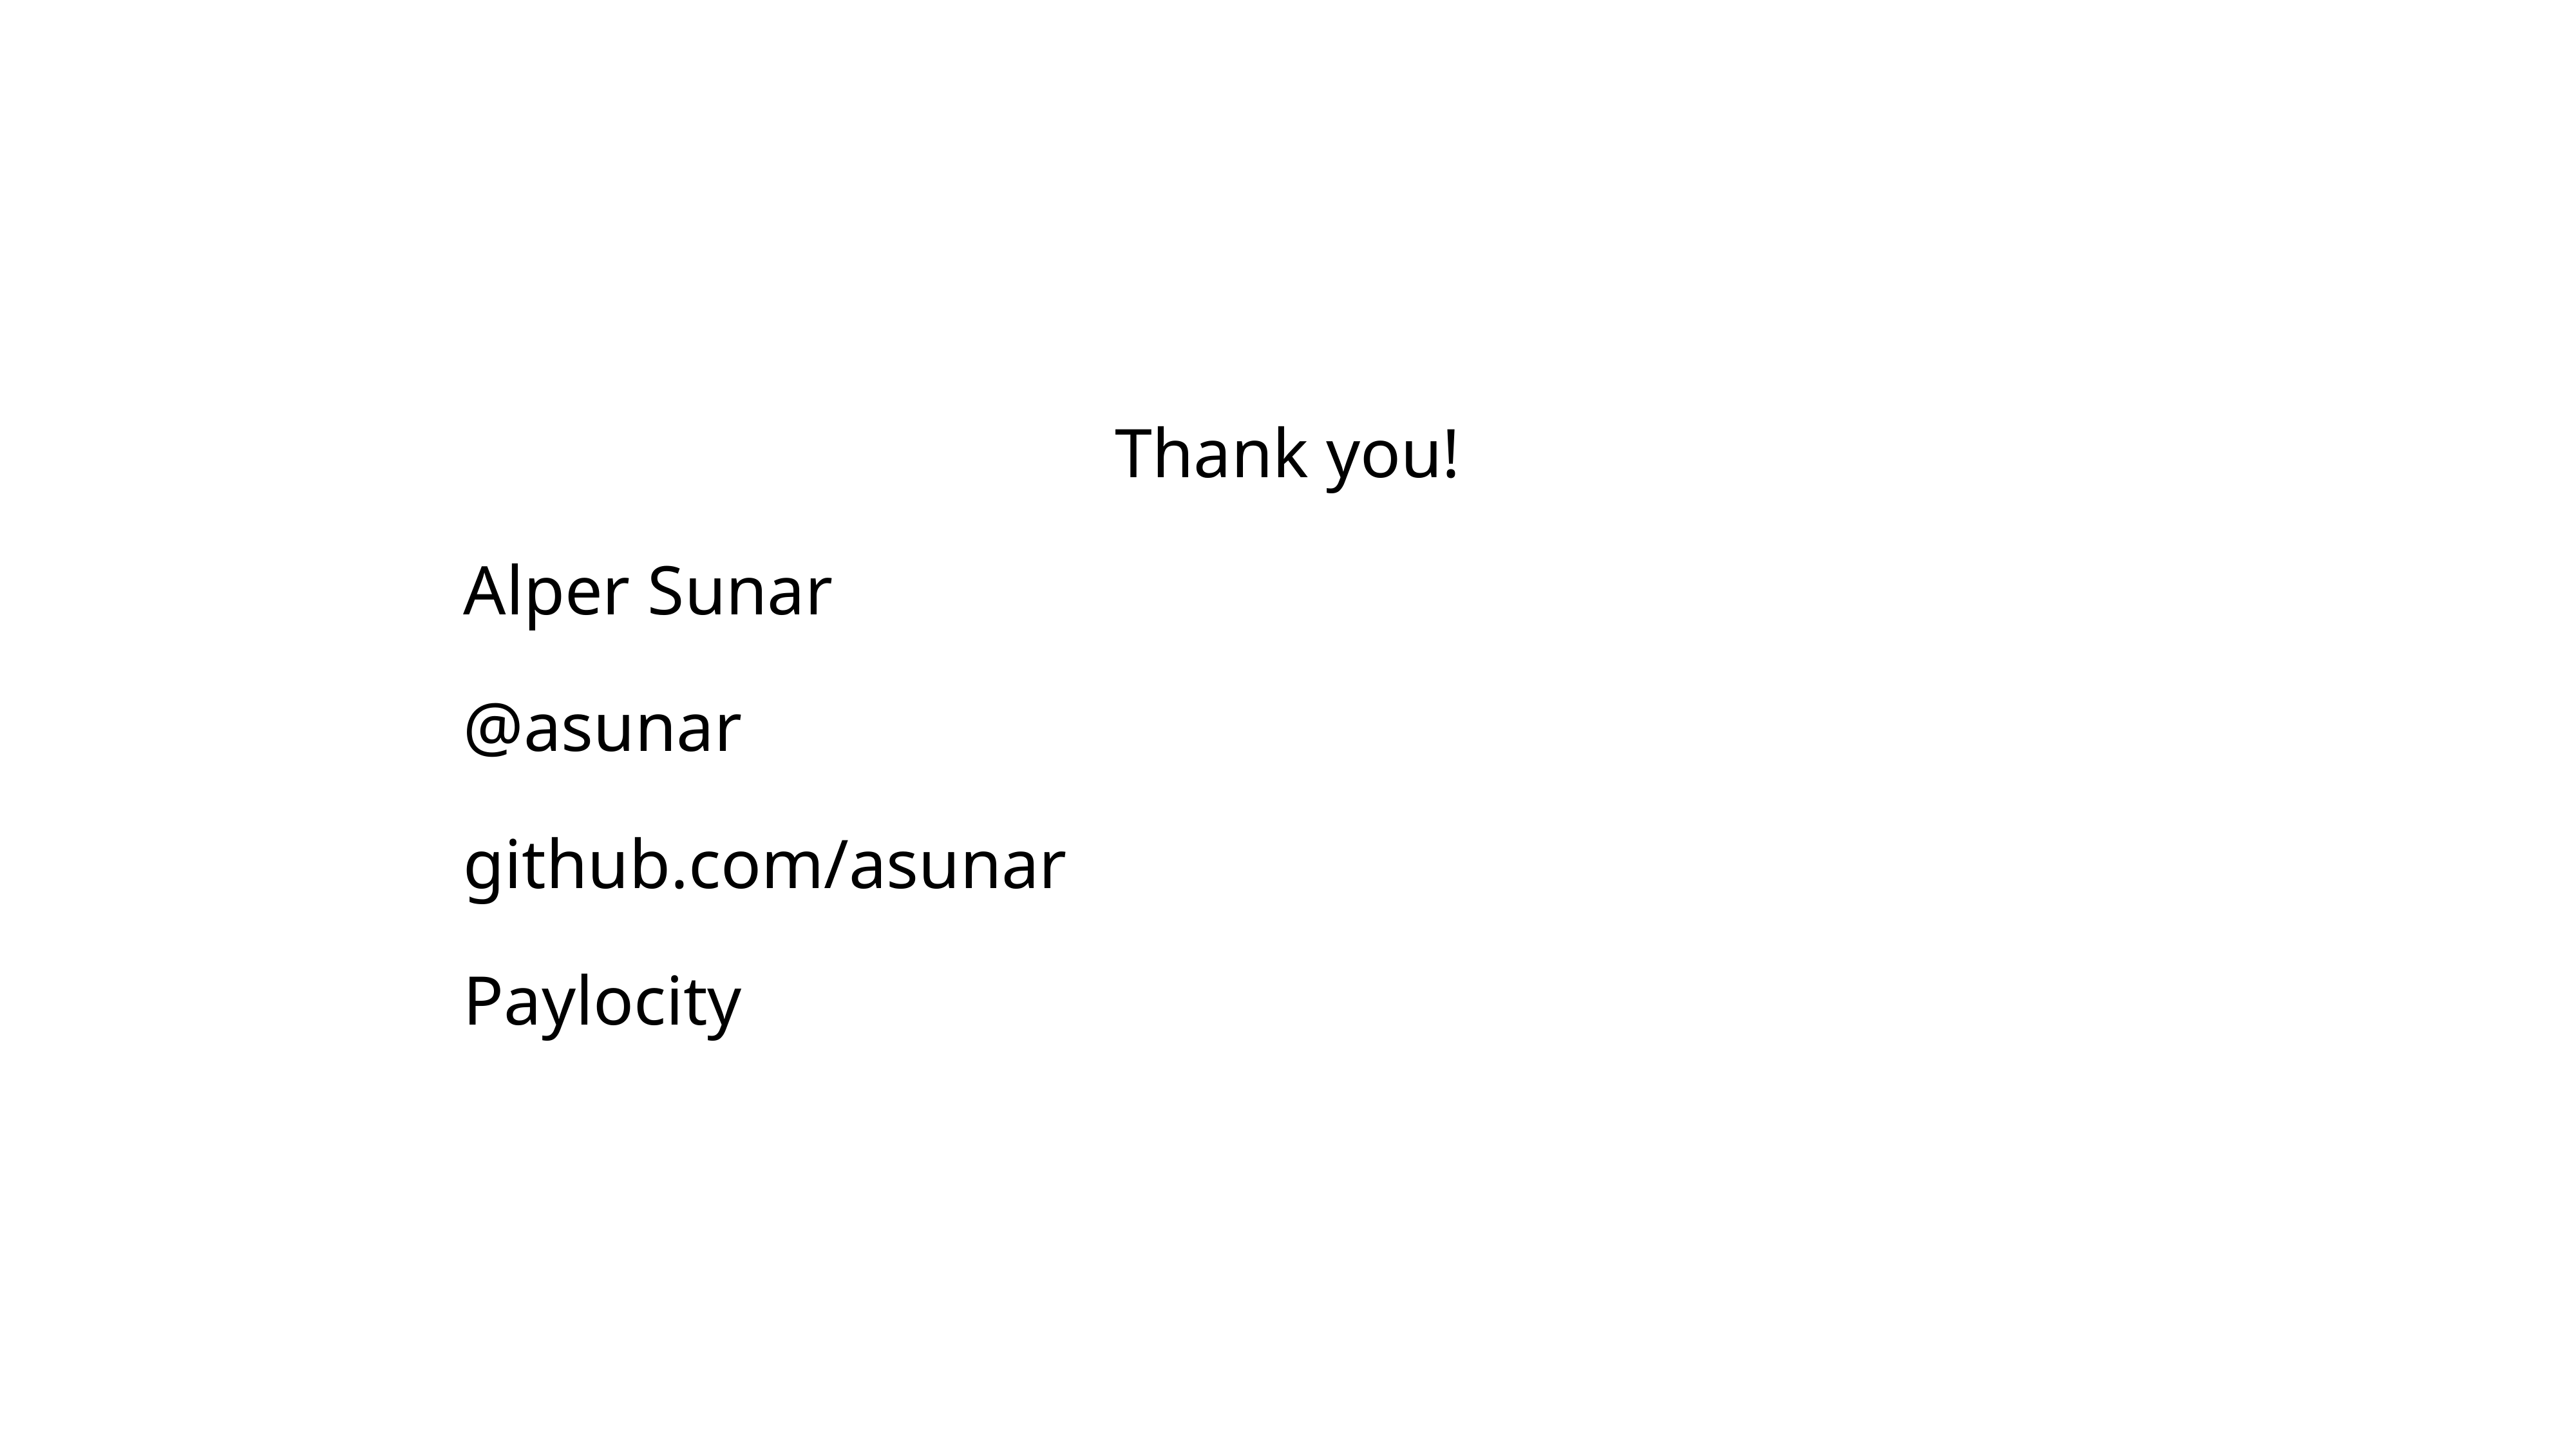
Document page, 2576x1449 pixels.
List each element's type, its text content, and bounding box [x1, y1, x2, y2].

list Thank you! Alper Sunar @asunar github.com/asunar Paylocity [463, 188, 2113, 1261]
